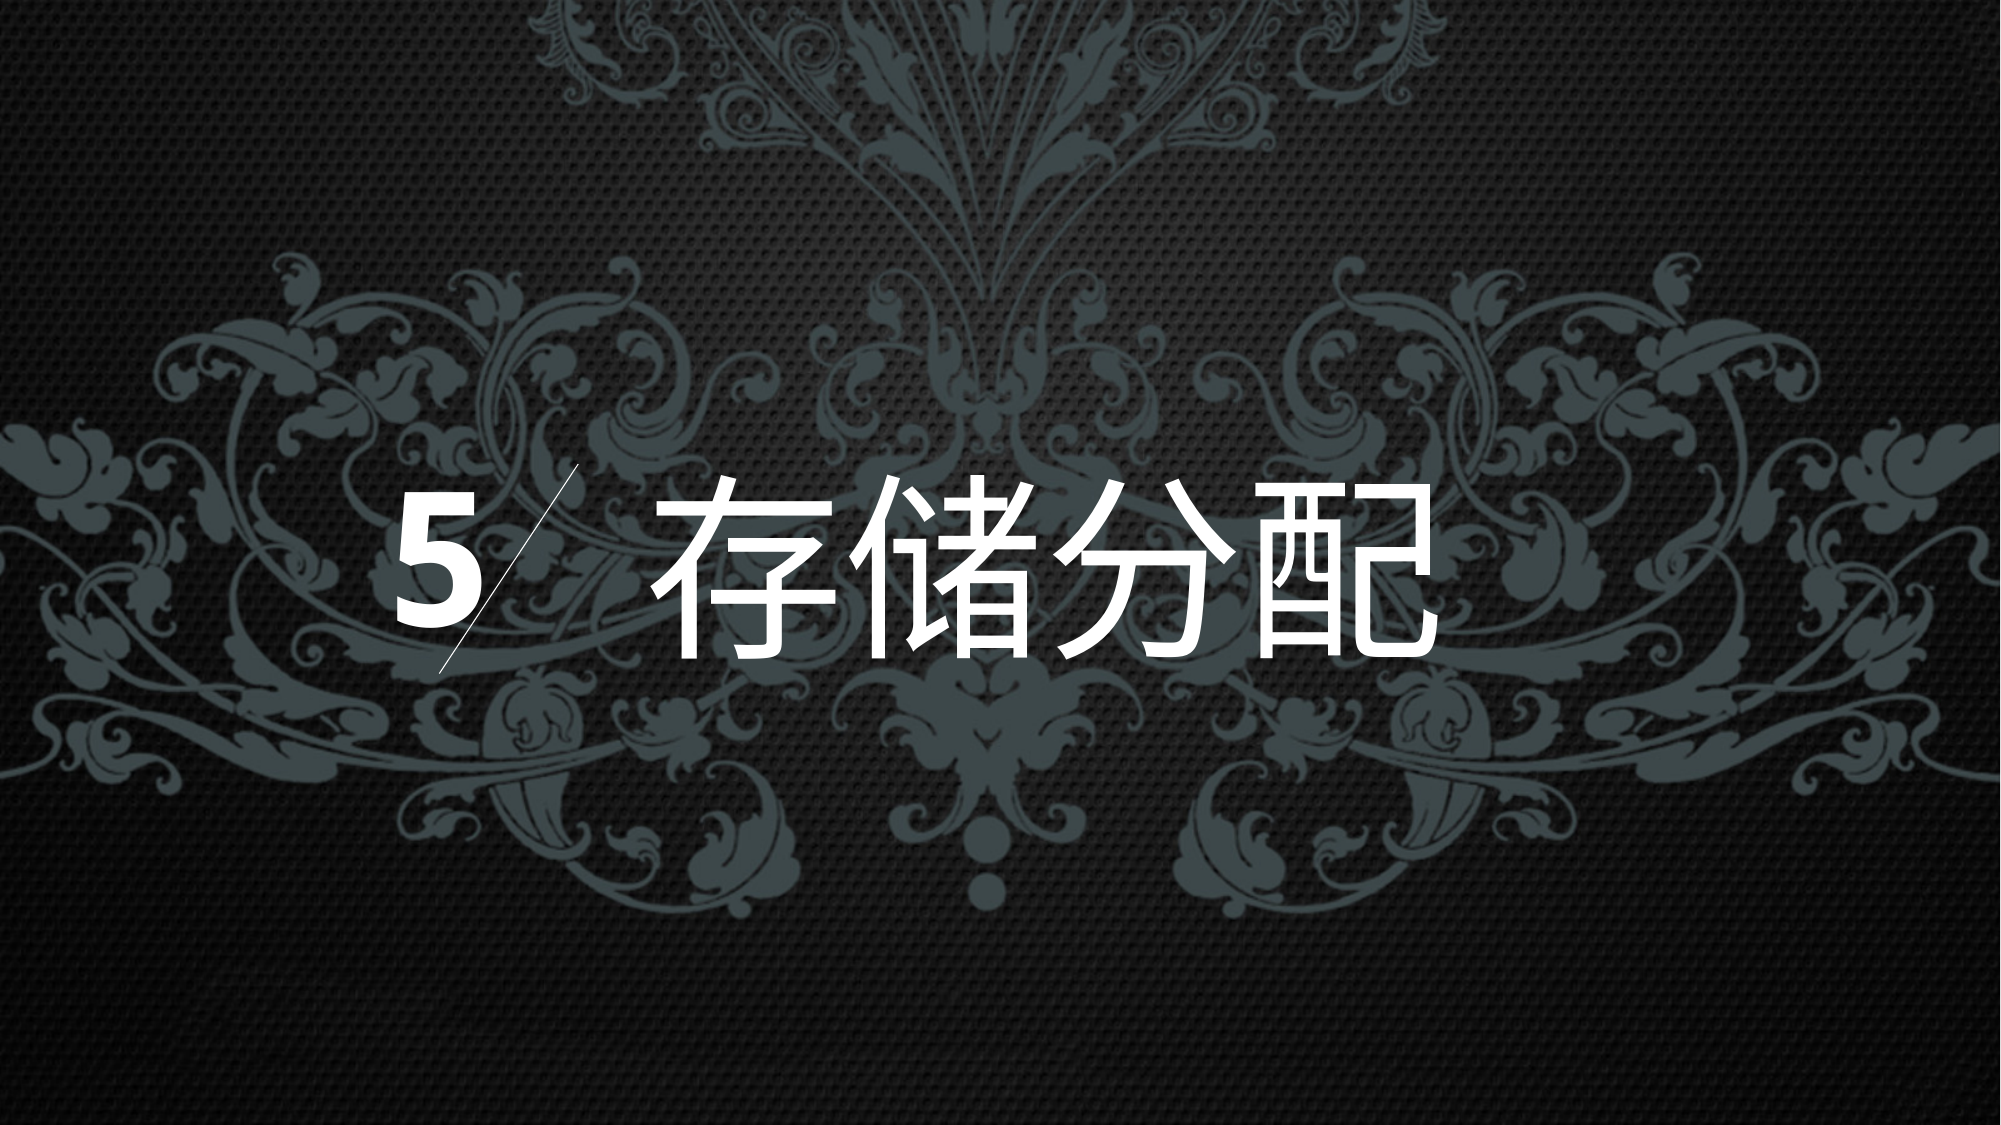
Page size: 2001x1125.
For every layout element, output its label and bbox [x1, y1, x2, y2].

text_box [367, 431, 1905, 694]
picture [0, 0, 2001, 1125]
